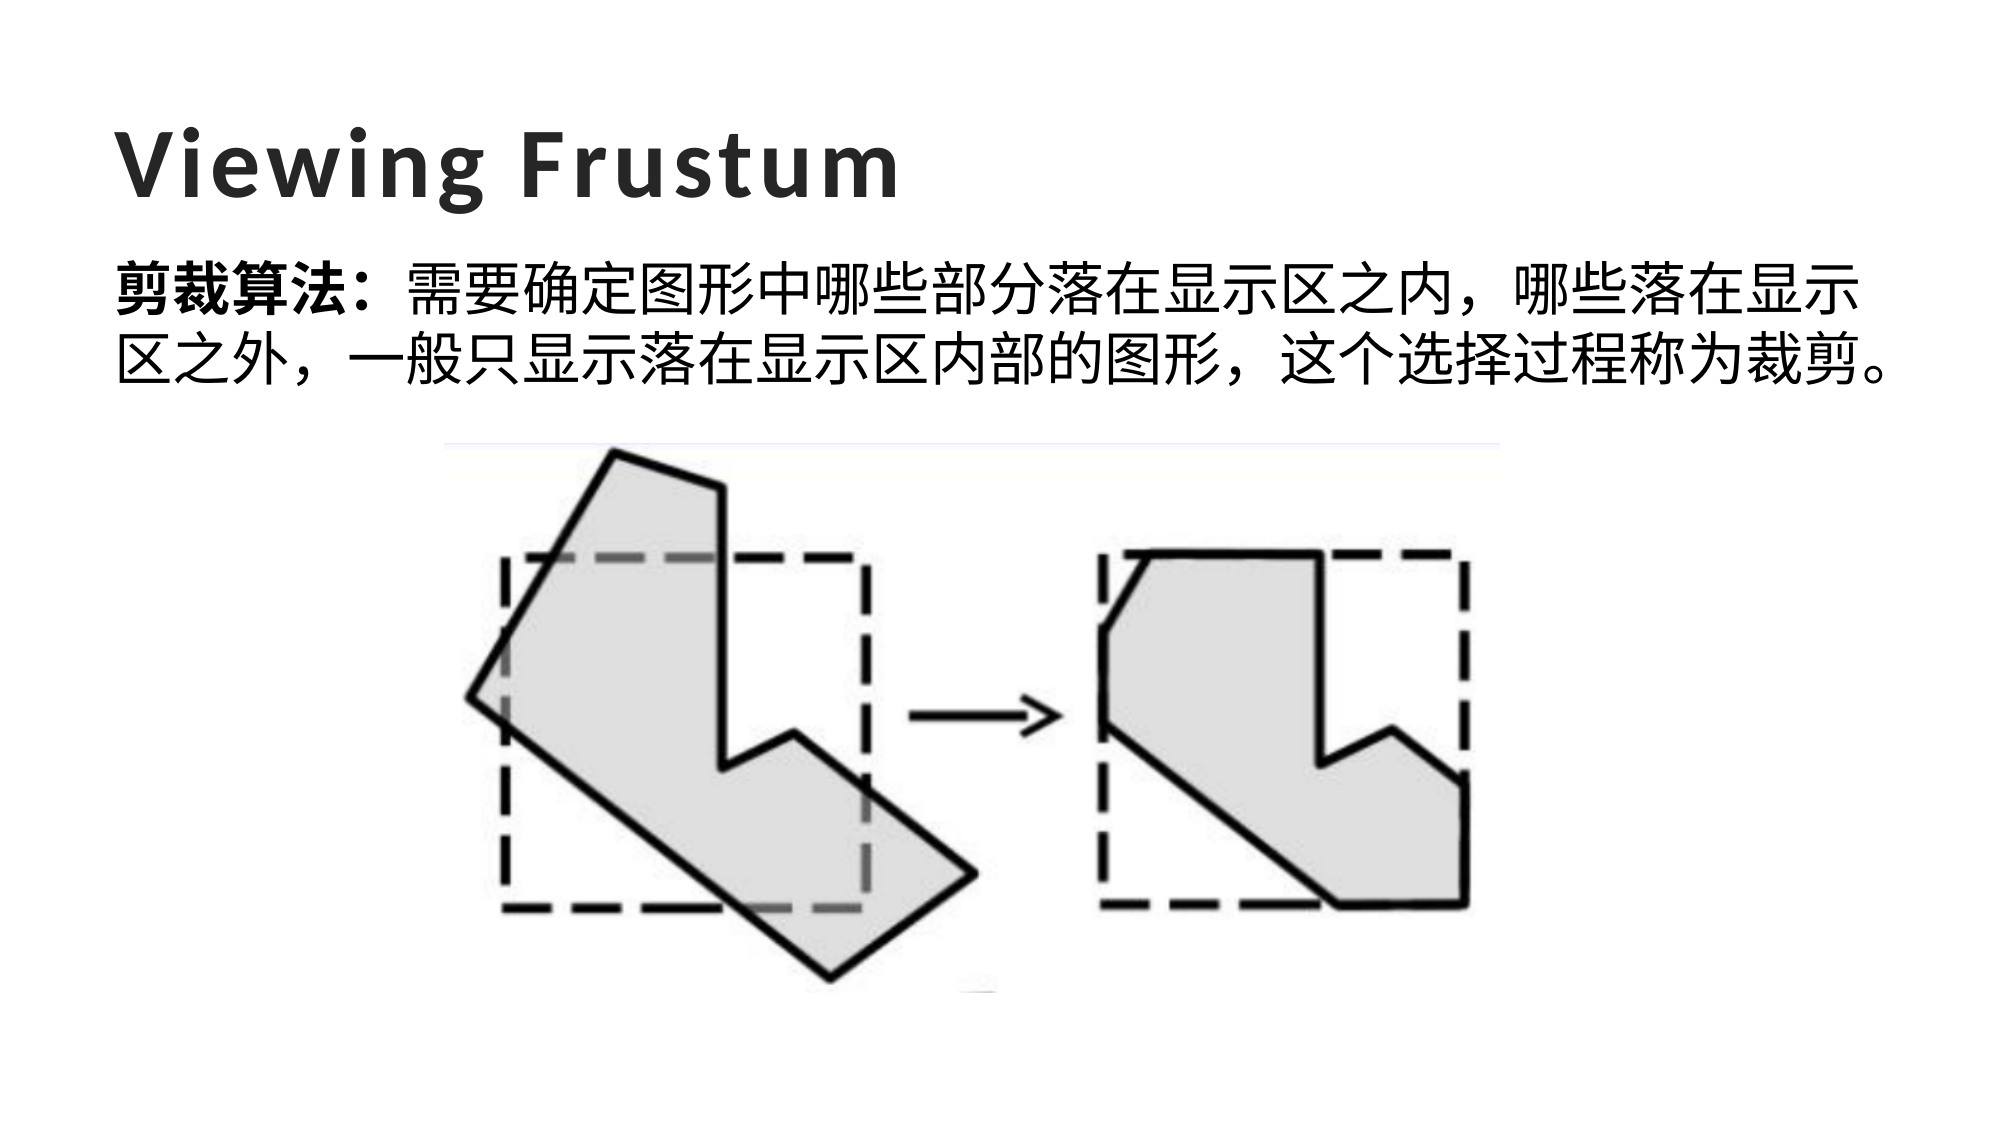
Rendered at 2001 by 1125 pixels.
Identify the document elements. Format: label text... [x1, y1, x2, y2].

title Viewing Frustum [99, 99, 1900, 216]
picture [443, 443, 1500, 994]
list 剪裁算法：需要确定图形中哪些部分落在显示区之内，哪些落在显示区之外，一般只显示落在显示区内部的图形，这个选择过程称为裁剪。 [99, 244, 1900, 1026]
